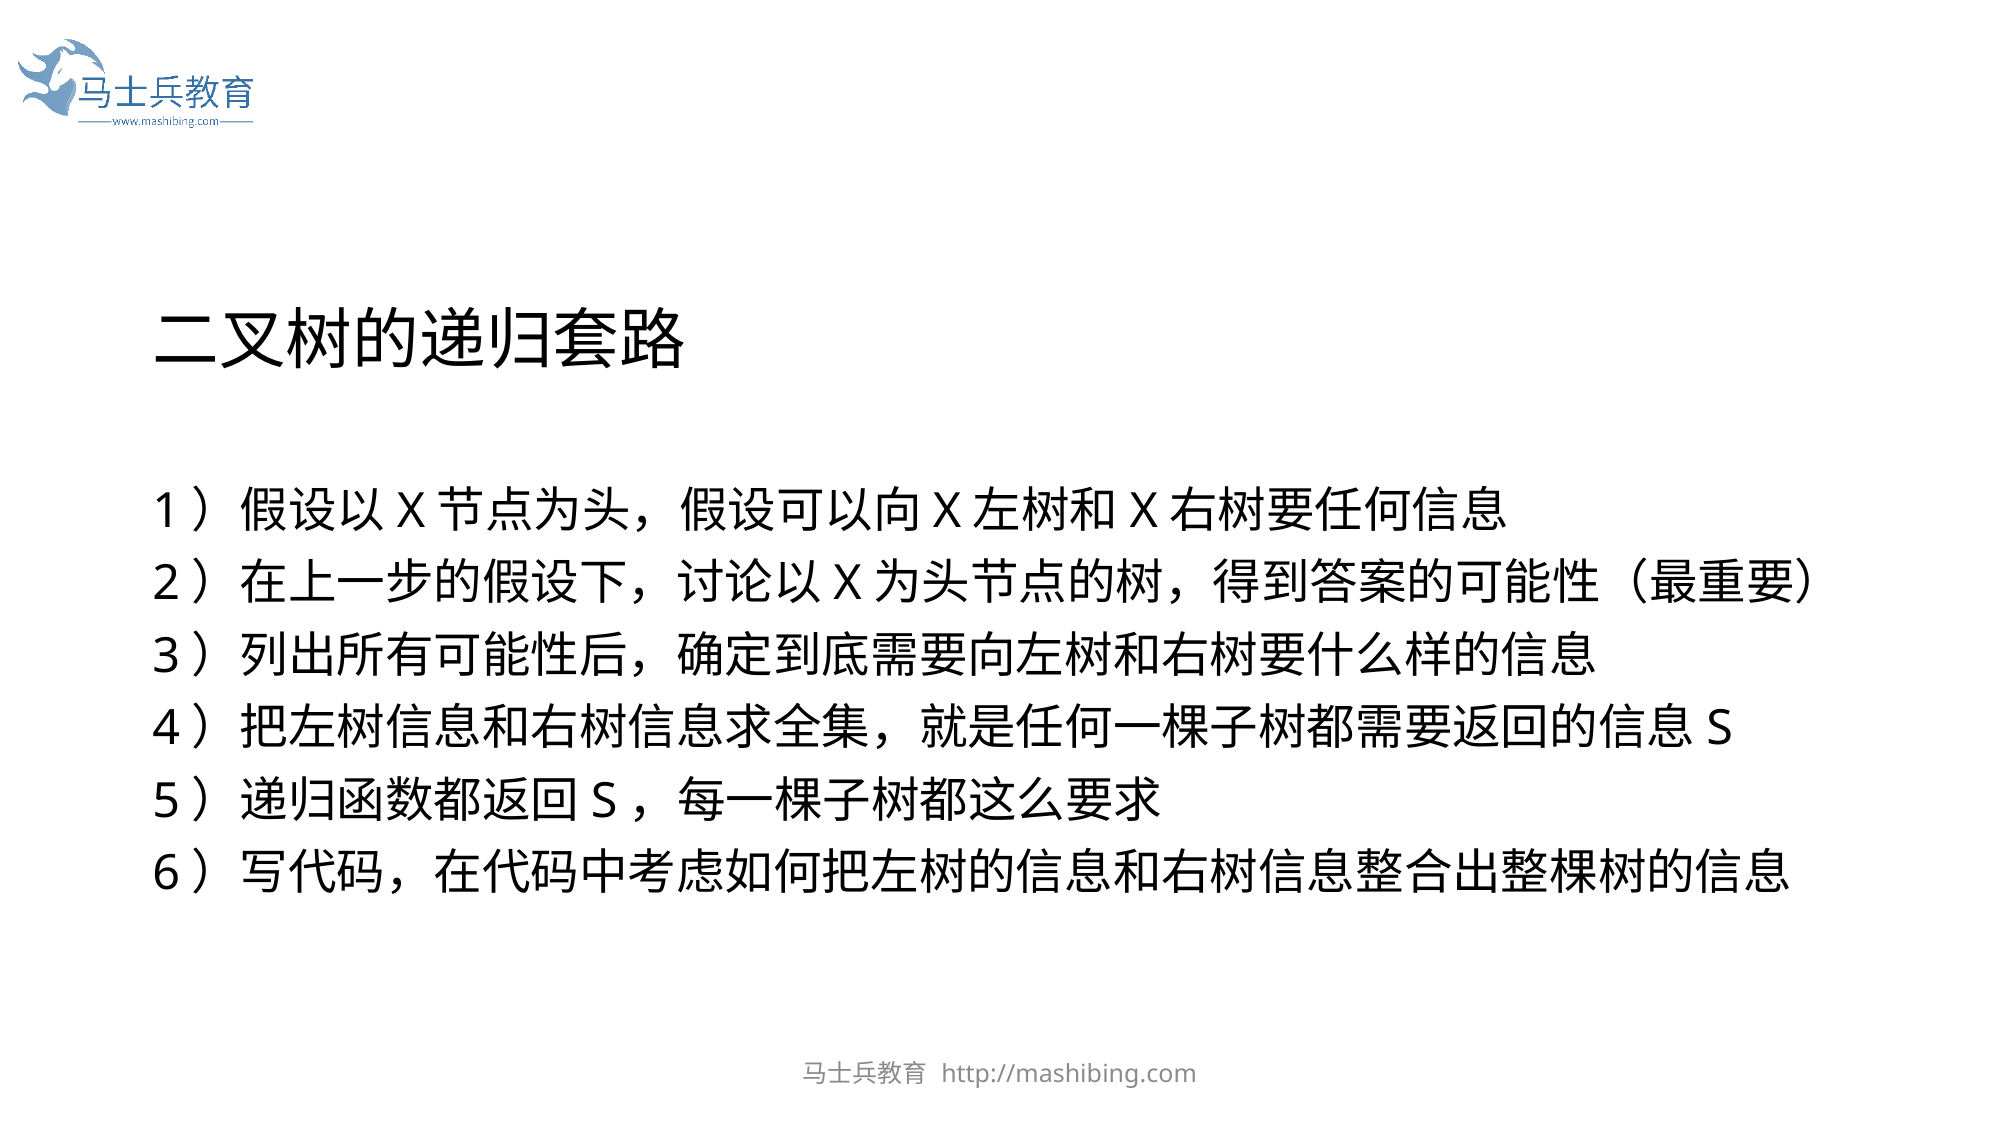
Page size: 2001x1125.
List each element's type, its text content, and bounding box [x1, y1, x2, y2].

footer 马士兵教育 http://mashibing.com [662, 1042, 1338, 1103]
picture [7, 5, 276, 177]
title 二叉树的递归套路 [137, 205, 1863, 477]
list 1）假设以X节点为头，假设可以向X左树和X右树要任何信息 2）在上一步的假设下，讨论以X为头节点的树，得到答案的可能性（最重要） 3）列出所有可能性后，确定到底需要向左树和右树要什么样的信息 4）把左树信息和右树信息求全集，就是任何一棵子树都需要返回的信息S 5）递归函数都返回S，每一棵子树都这么要求 6）写代码，在代码中考虑如何把左树的信息和右树信息整合出整棵树的信息 [137, 477, 1863, 960]
